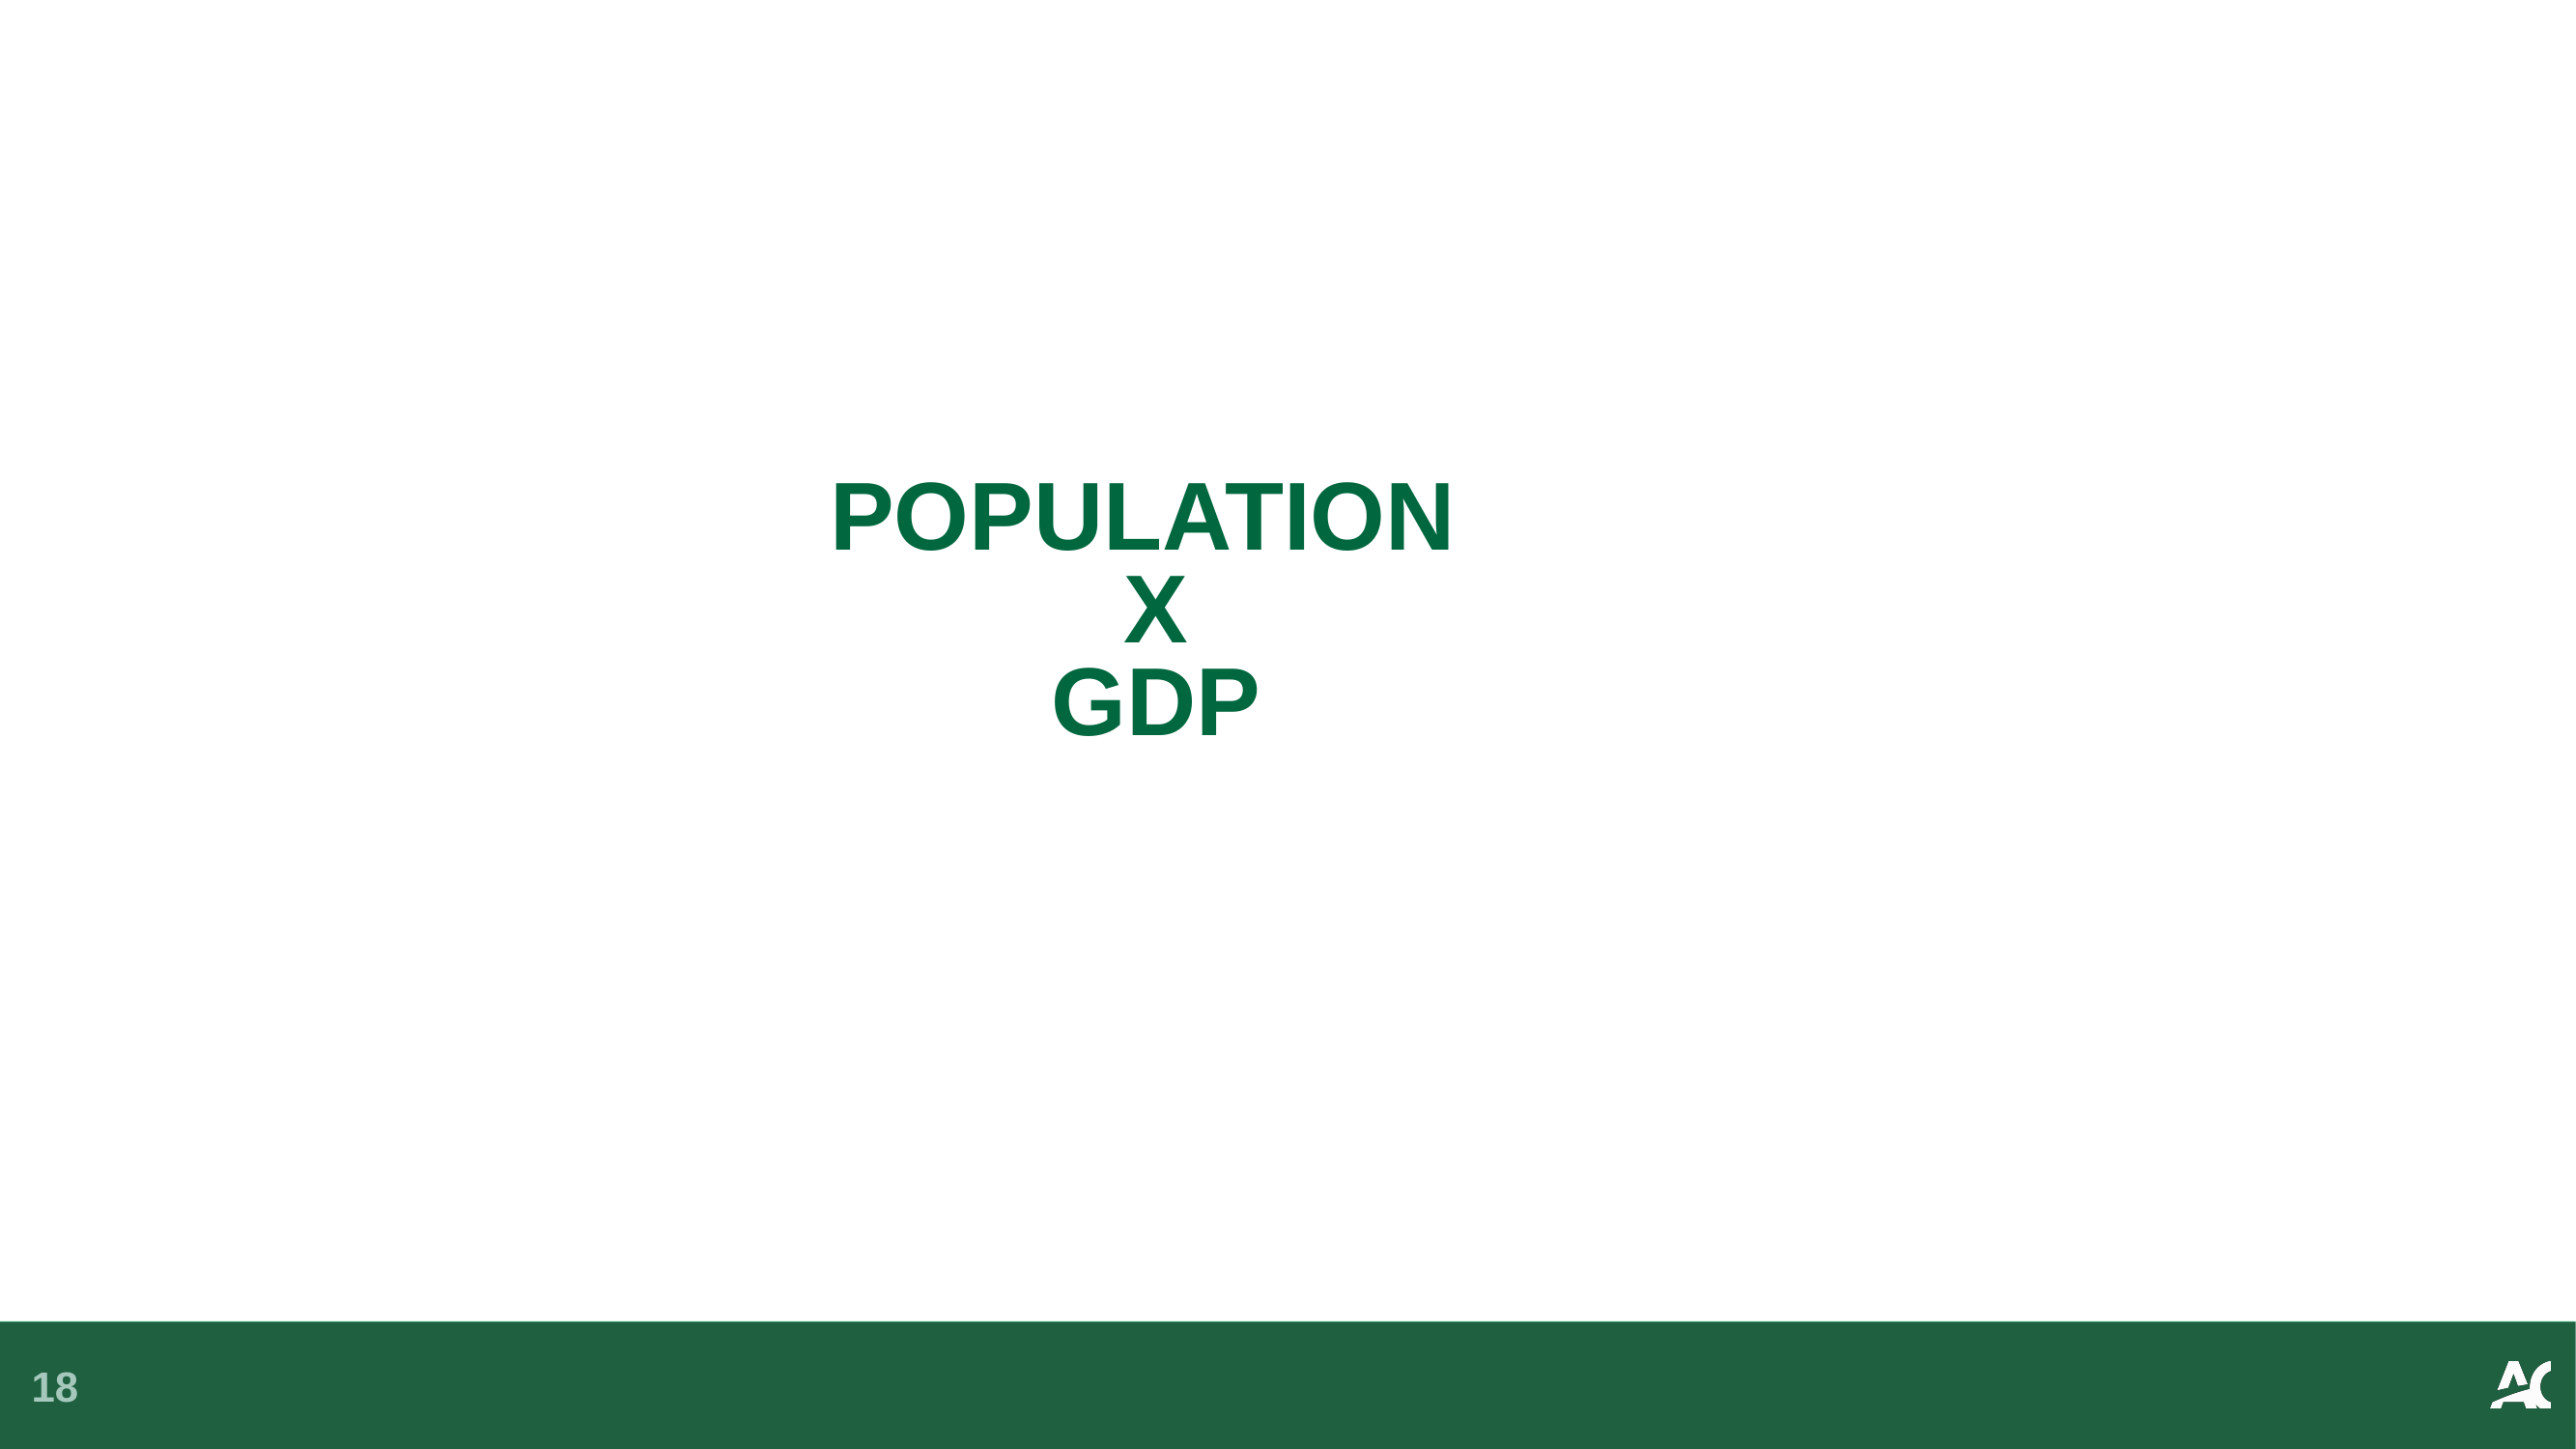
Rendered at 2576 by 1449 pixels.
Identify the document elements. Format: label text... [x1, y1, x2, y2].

slide_number 18 [31, 1346, 116, 1424]
title POPULATION X GDP [466, 475, 1847, 814]
picture [0, 1320, 2576, 1449]
